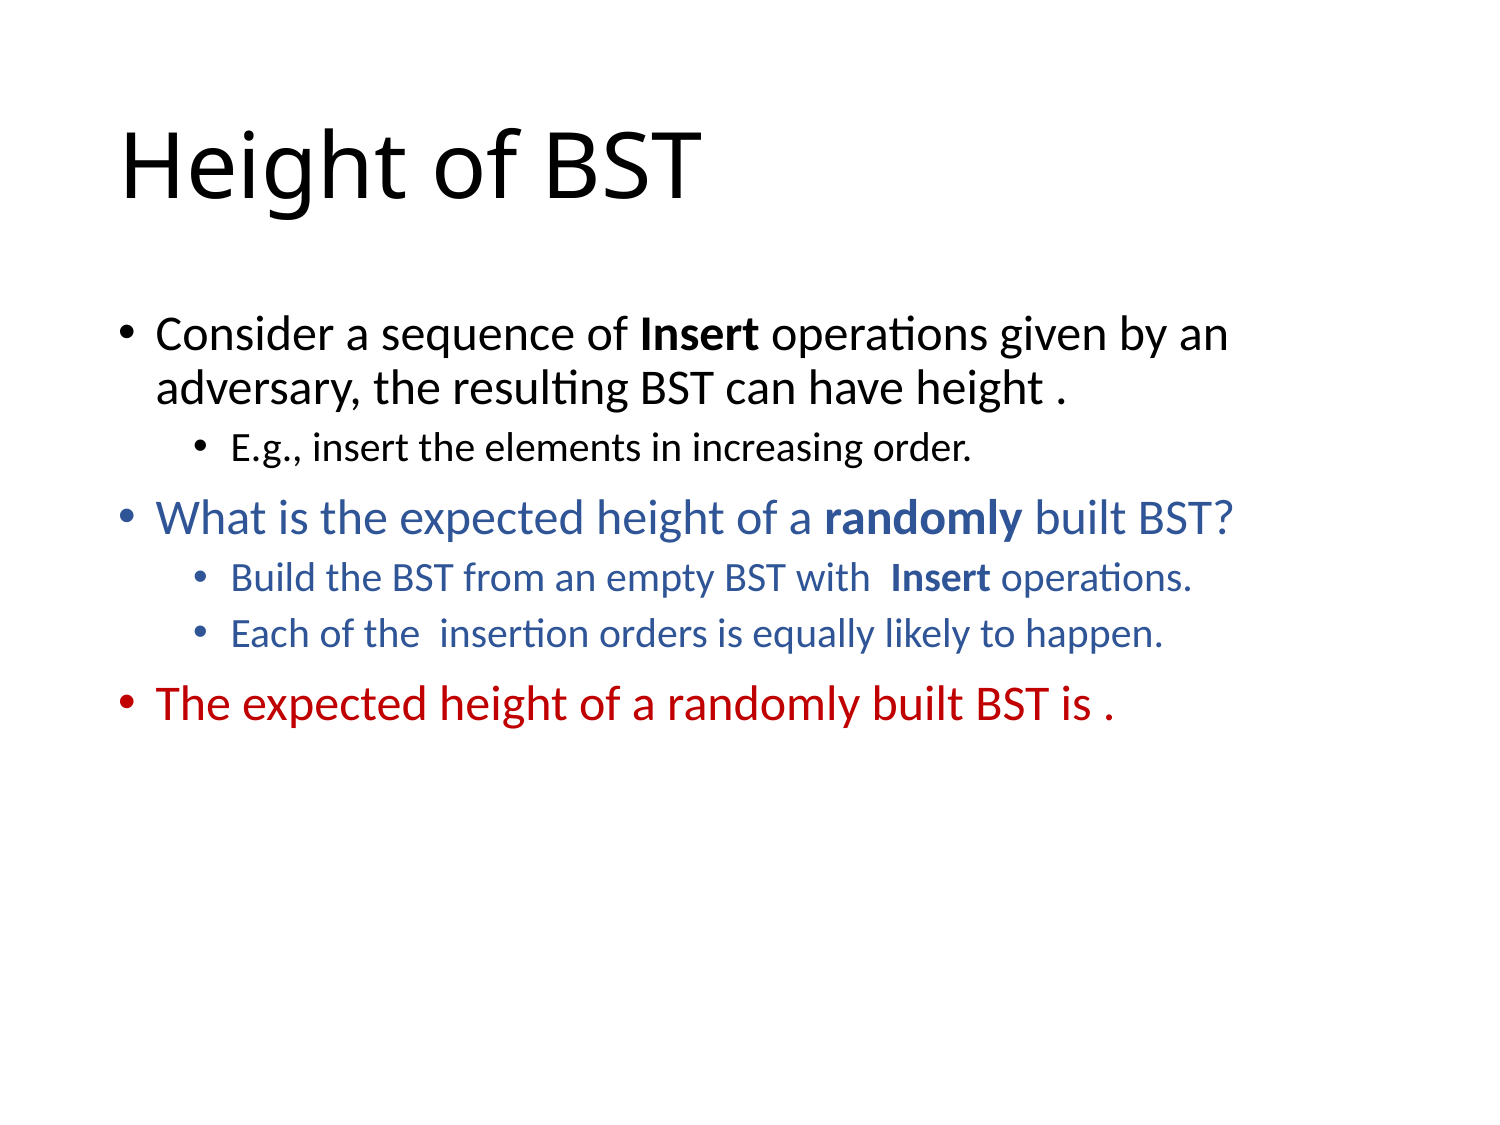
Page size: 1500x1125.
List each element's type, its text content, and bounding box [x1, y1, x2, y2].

title Height of BST [103, 59, 1397, 278]
